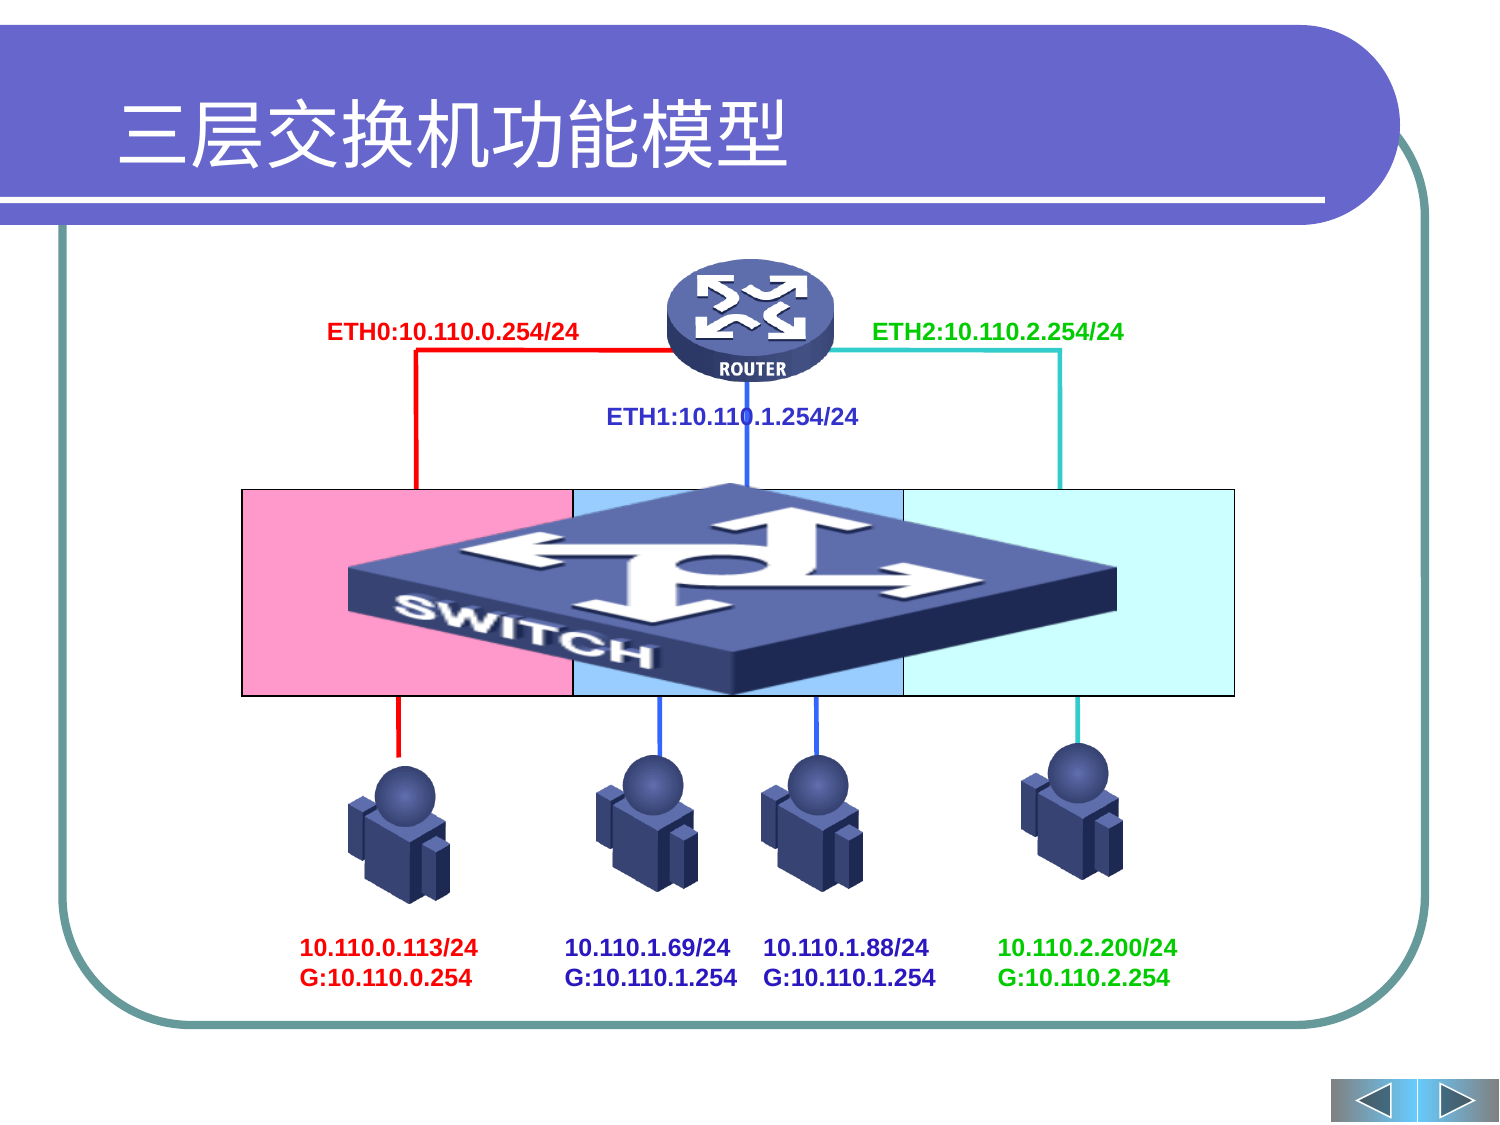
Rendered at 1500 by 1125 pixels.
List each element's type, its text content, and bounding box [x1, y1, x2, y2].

title 三层交换机功能模型 [100, 68, 1424, 197]
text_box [241, 258, 1235, 1000]
